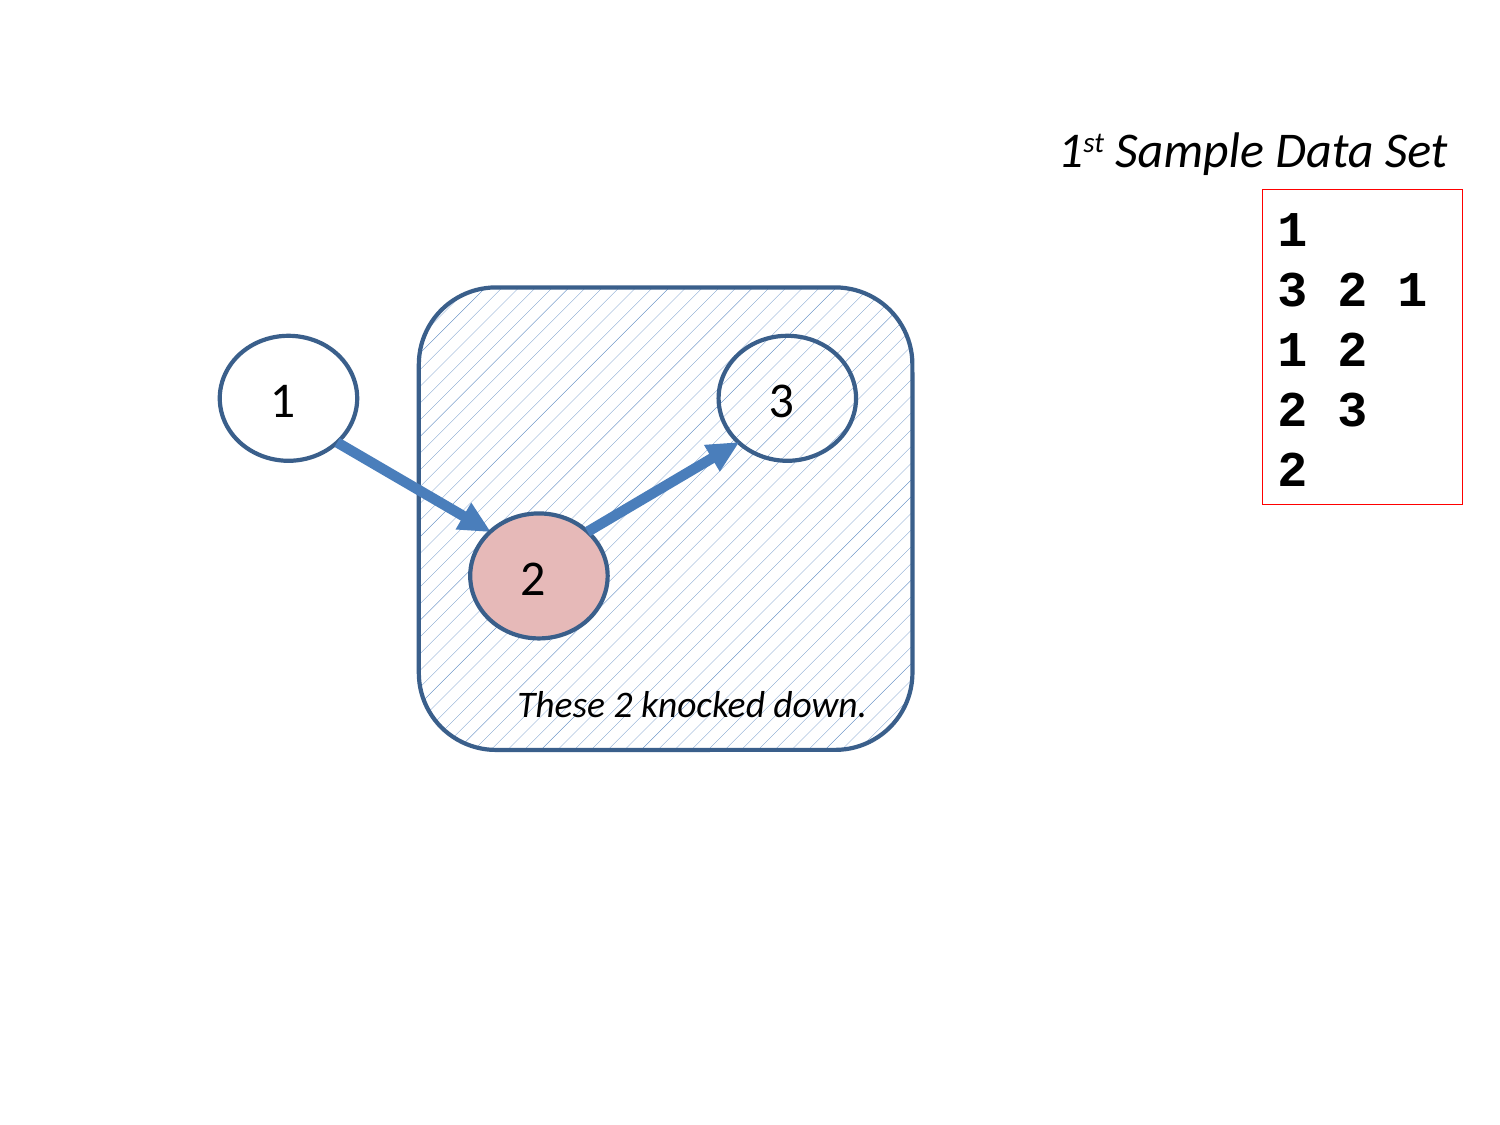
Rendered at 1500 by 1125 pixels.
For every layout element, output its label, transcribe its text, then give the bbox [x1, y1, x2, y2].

text_box 3 [753, 360, 821, 436]
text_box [336, 442, 491, 532]
text_box [416, 285, 915, 753]
text_box [217, 333, 360, 463]
text_box 1st Sample Data Set [999, 109, 1463, 185]
text_box [468, 511, 610, 641]
text_box 1 [255, 360, 322, 436]
text_box [716, 333, 859, 463]
text_box These 2 knocked down. [502, 672, 900, 732]
text_box 1 3 2 1 1 2 2 3 2 [1262, 189, 1463, 505]
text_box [587, 442, 739, 532]
text_box 2 [505, 537, 573, 613]
